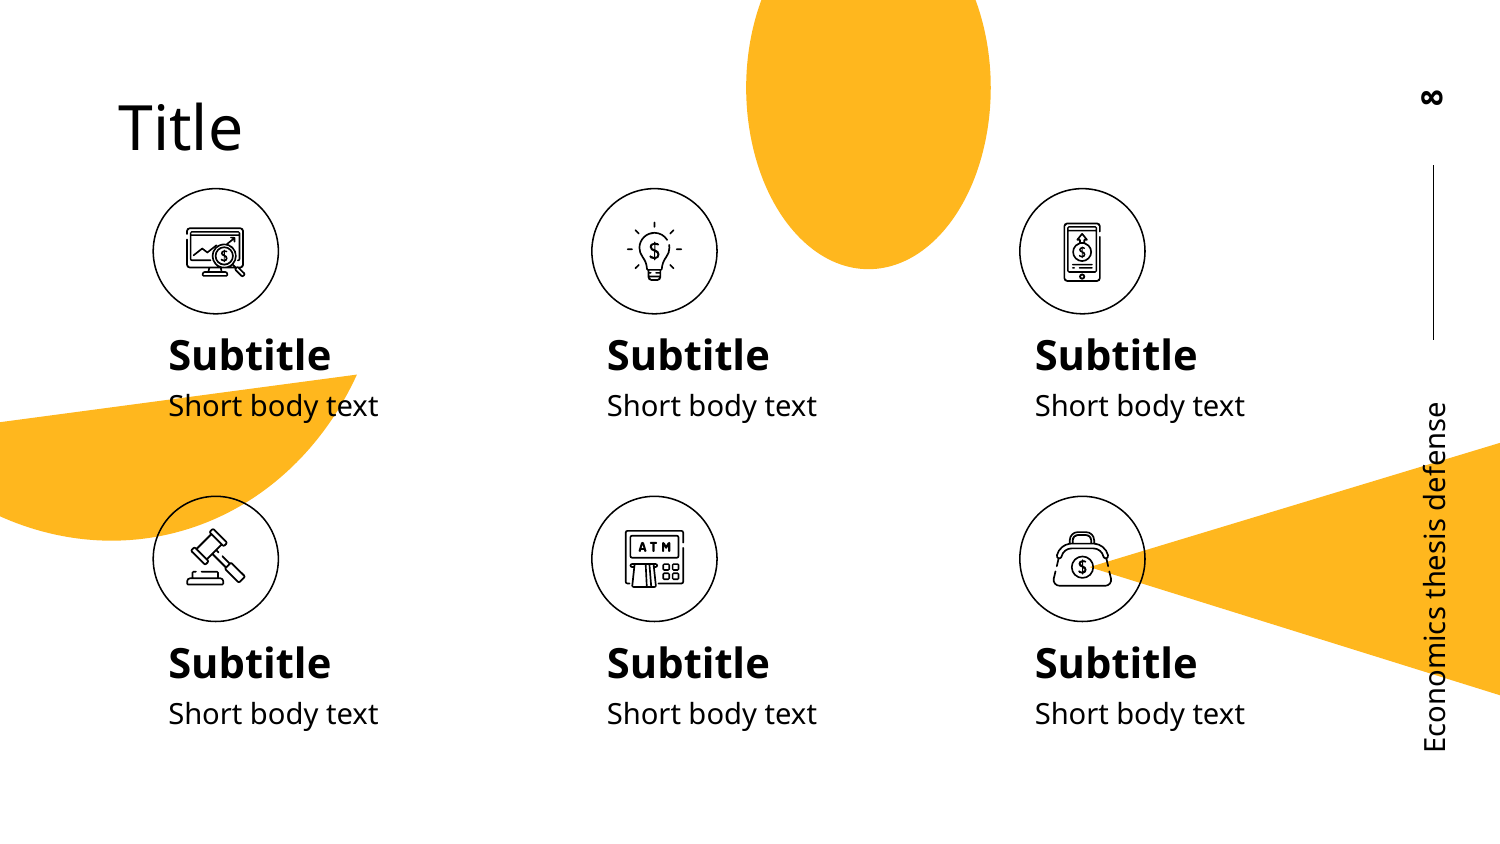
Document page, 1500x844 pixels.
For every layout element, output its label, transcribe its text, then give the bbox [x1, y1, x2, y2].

slide_number 8 [1400, 75, 1466, 166]
subtitle Short body text [153, 696, 481, 771]
subtitle Subtitle [591, 313, 919, 388]
text_box [153, 496, 279, 622]
text_box [591, 496, 718, 622]
text_box [1019, 188, 1146, 314]
subtitle Short body text [591, 388, 919, 463]
subtitle Short body text [1019, 388, 1347, 463]
subtitle Short body text [591, 696, 919, 771]
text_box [185, 227, 246, 278]
subtitle Subtitle [1019, 313, 1347, 388]
subtitle Subtitle [1019, 621, 1347, 696]
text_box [1063, 222, 1101, 283]
subtitle Subtitle [153, 621, 481, 696]
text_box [185, 528, 246, 586]
subtitle Subtitle [591, 621, 919, 696]
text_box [1052, 530, 1113, 587]
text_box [624, 529, 685, 588]
text_box [591, 188, 718, 314]
subtitle Economics thesis defense [1398, 339, 1469, 769]
title Title [103, 72, 1342, 163]
subtitle Short body text [153, 388, 481, 463]
subtitle Subtitle [153, 313, 481, 388]
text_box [626, 221, 683, 282]
text_box [153, 188, 279, 314]
text_box [1019, 496, 1146, 622]
subtitle Short body text [1019, 696, 1347, 771]
